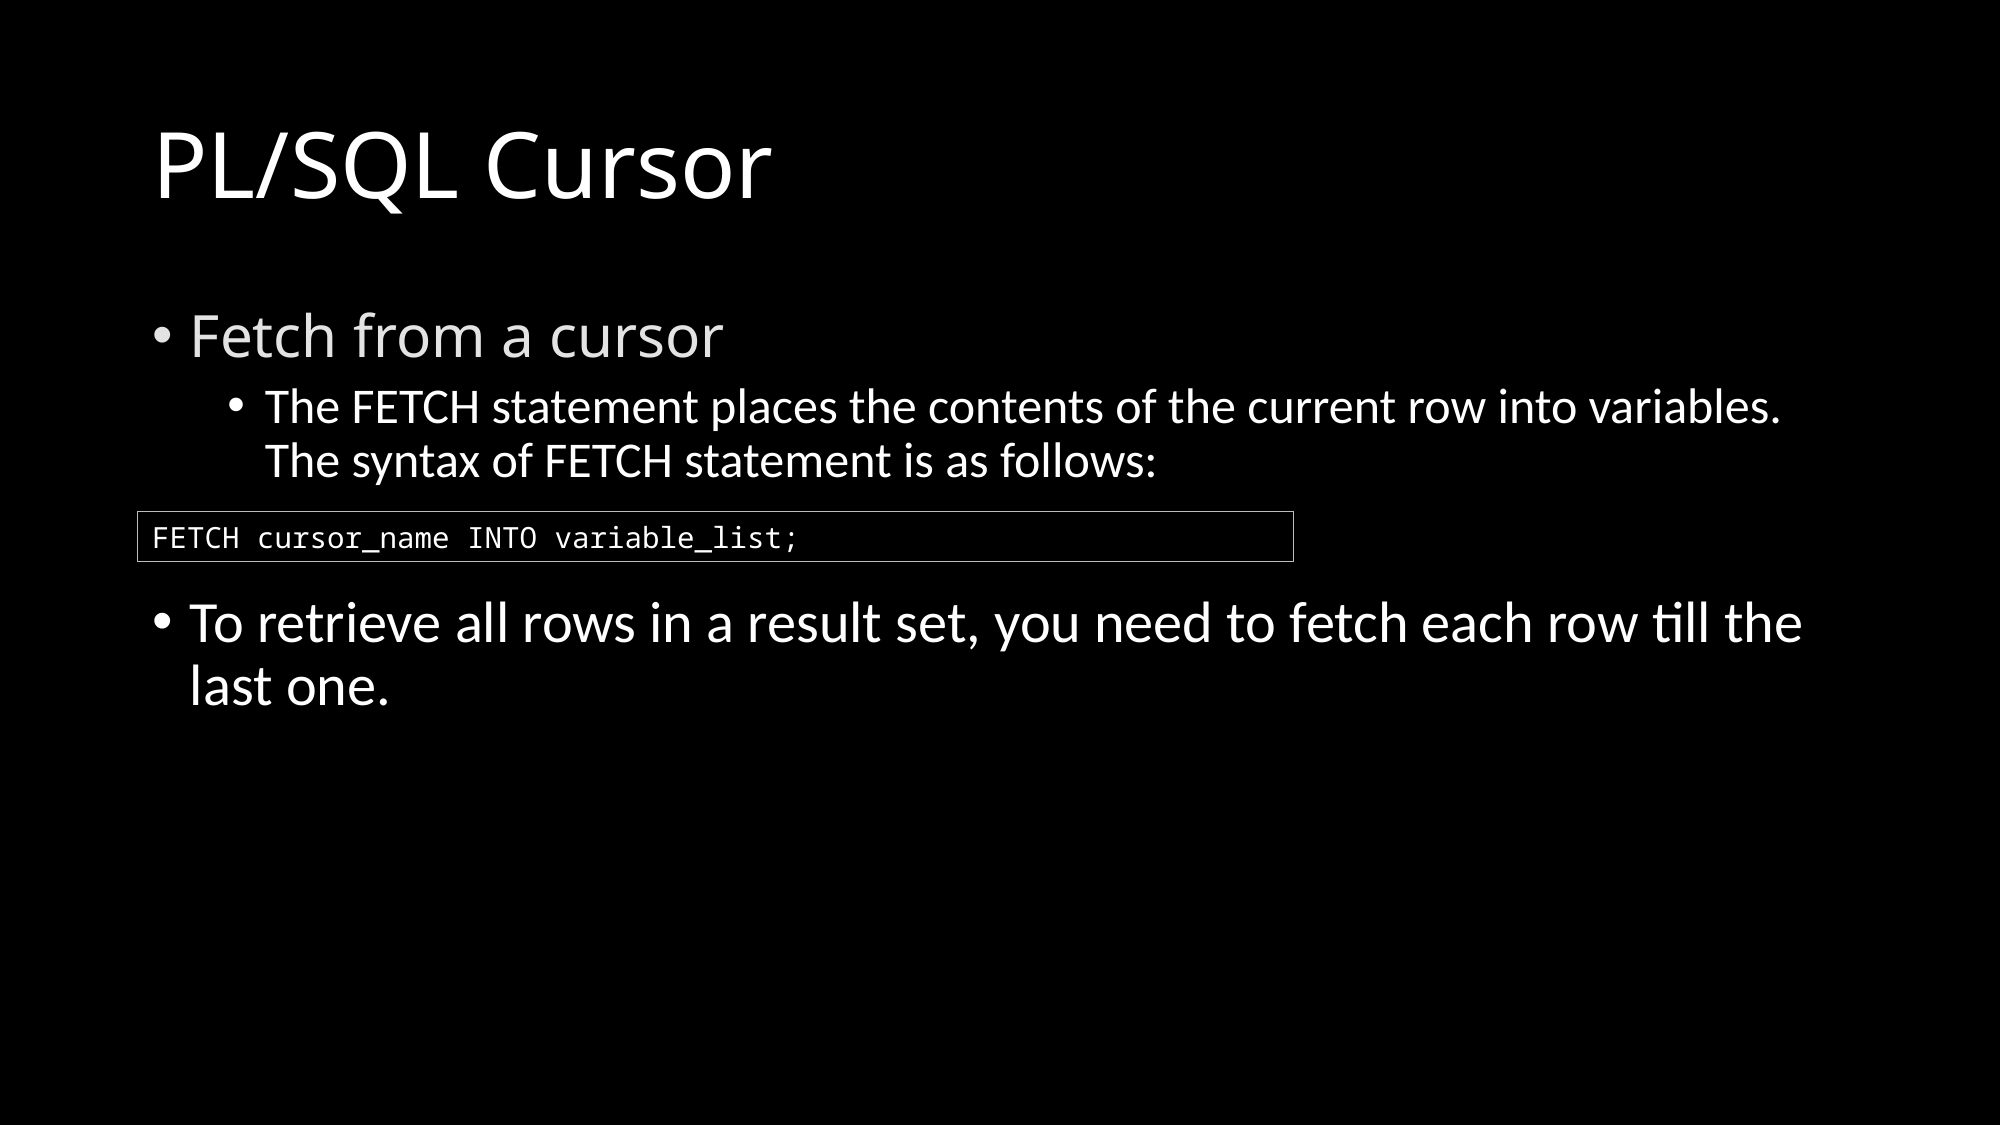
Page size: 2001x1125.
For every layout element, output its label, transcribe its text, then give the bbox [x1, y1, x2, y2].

list Fetch from a cursor The FETCH statement places the contents of the current row into variables. The syntax of FETCH statement is as follows: To retrieve all rows in a result set, you need to fetch each row till the last one. [137, 299, 1863, 1014]
text_box FETCH cursor_name INTO variable_list; [137, 511, 1294, 562]
title PL/SQL Cursor [137, 59, 1863, 278]
